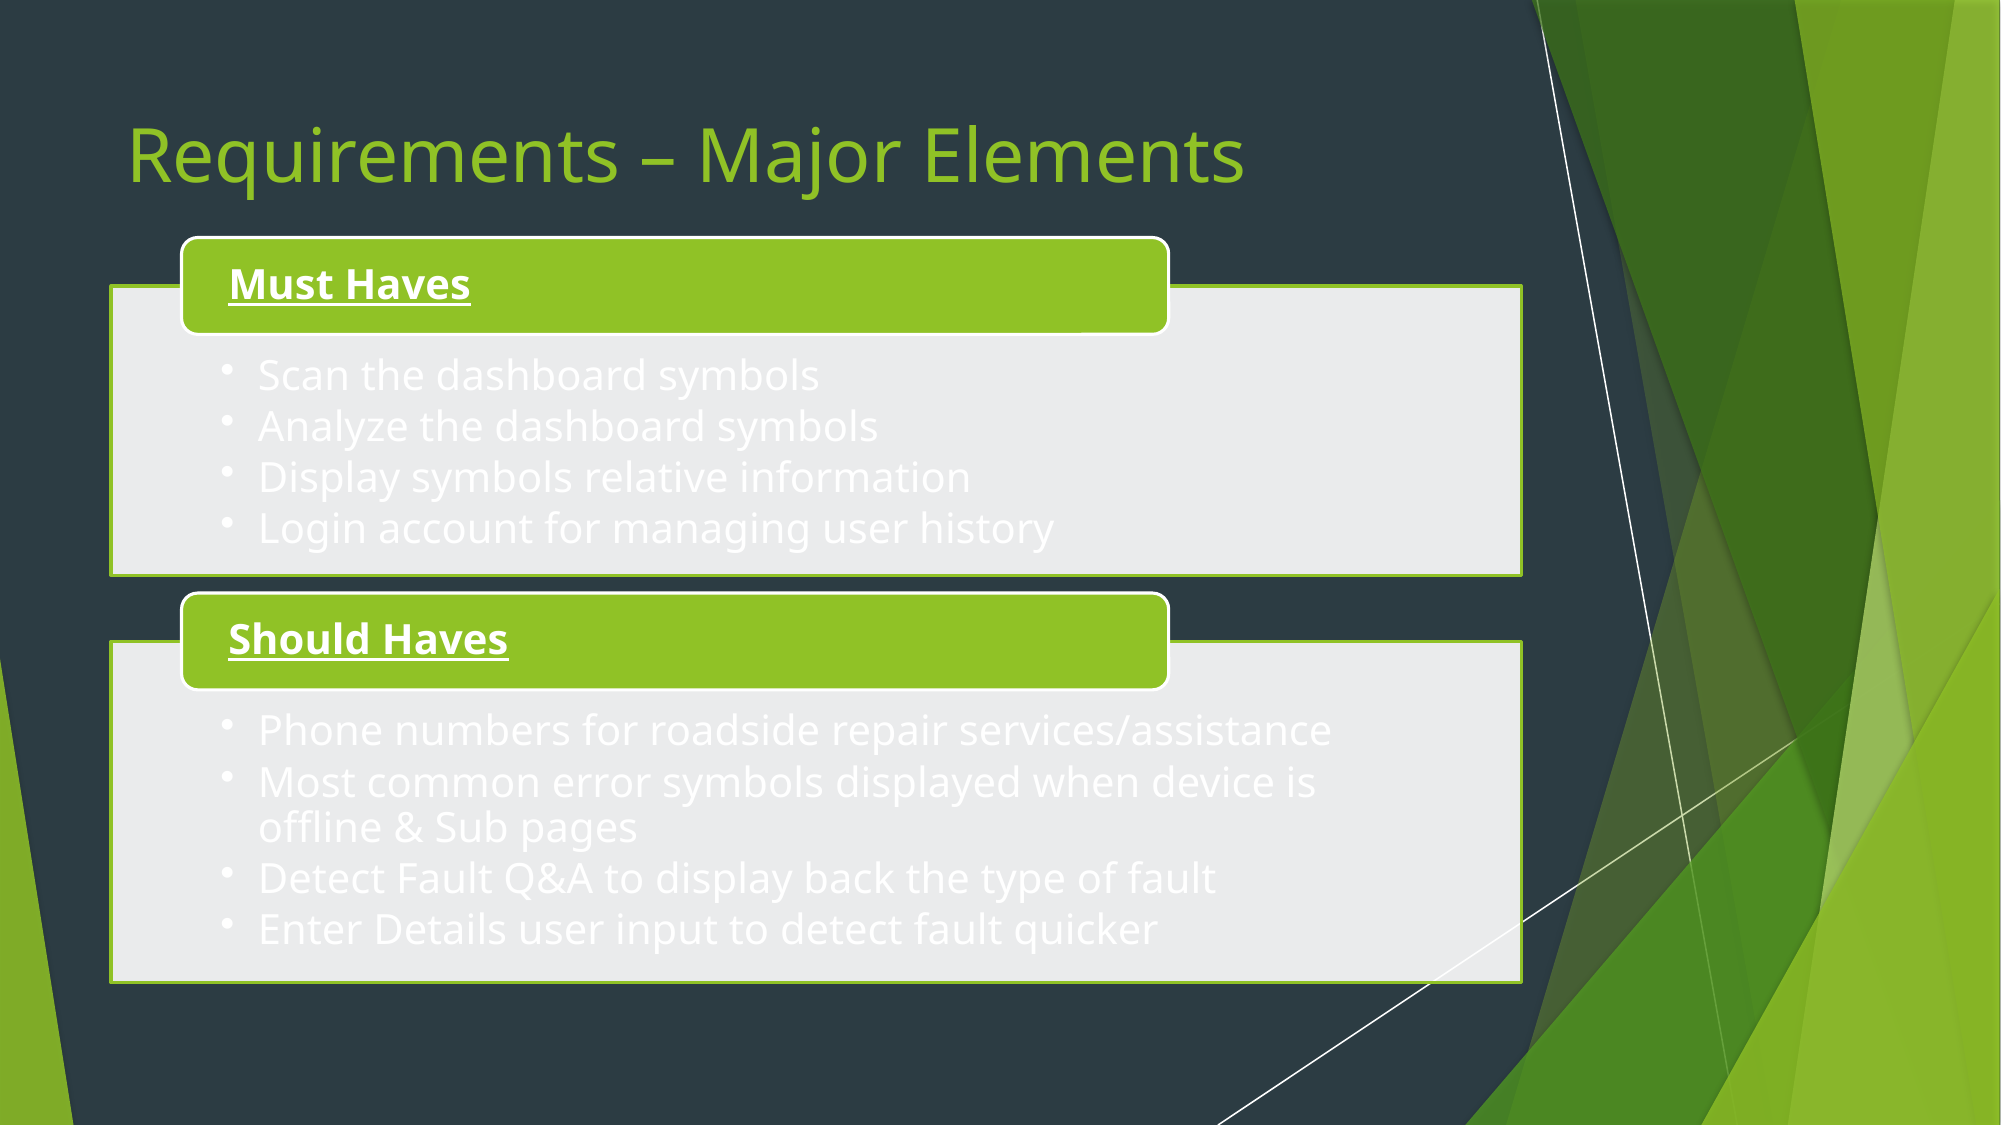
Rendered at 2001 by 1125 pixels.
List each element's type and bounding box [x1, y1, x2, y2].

text_box [0, 0, 2000, 1125]
list [110, 228, 1522, 992]
